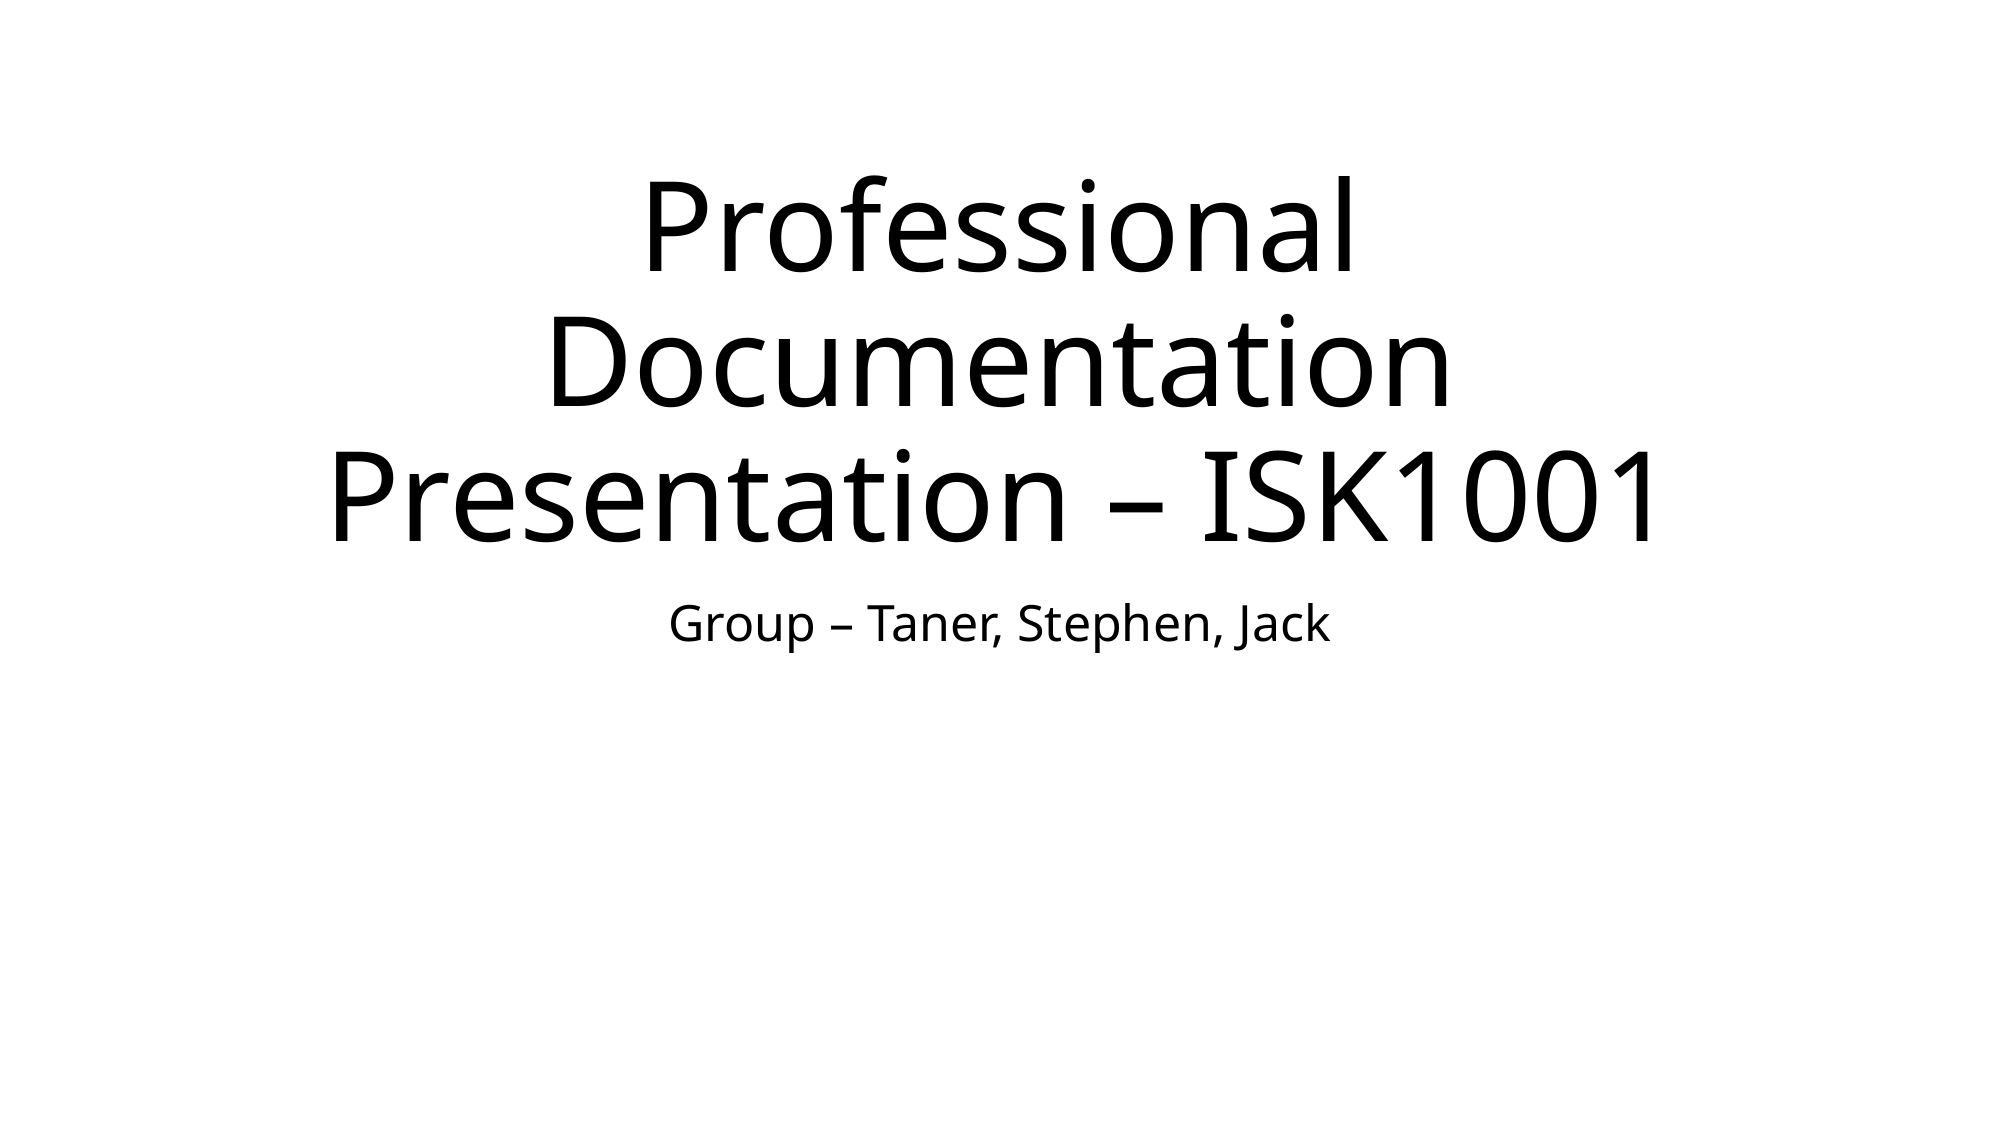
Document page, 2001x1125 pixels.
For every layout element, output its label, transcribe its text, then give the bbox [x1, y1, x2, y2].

title Professional Documentation Presentation – ISK1001 [249, 184, 1750, 576]
subtitle Group – Taner, Stephen, Jack [249, 590, 1750, 863]
